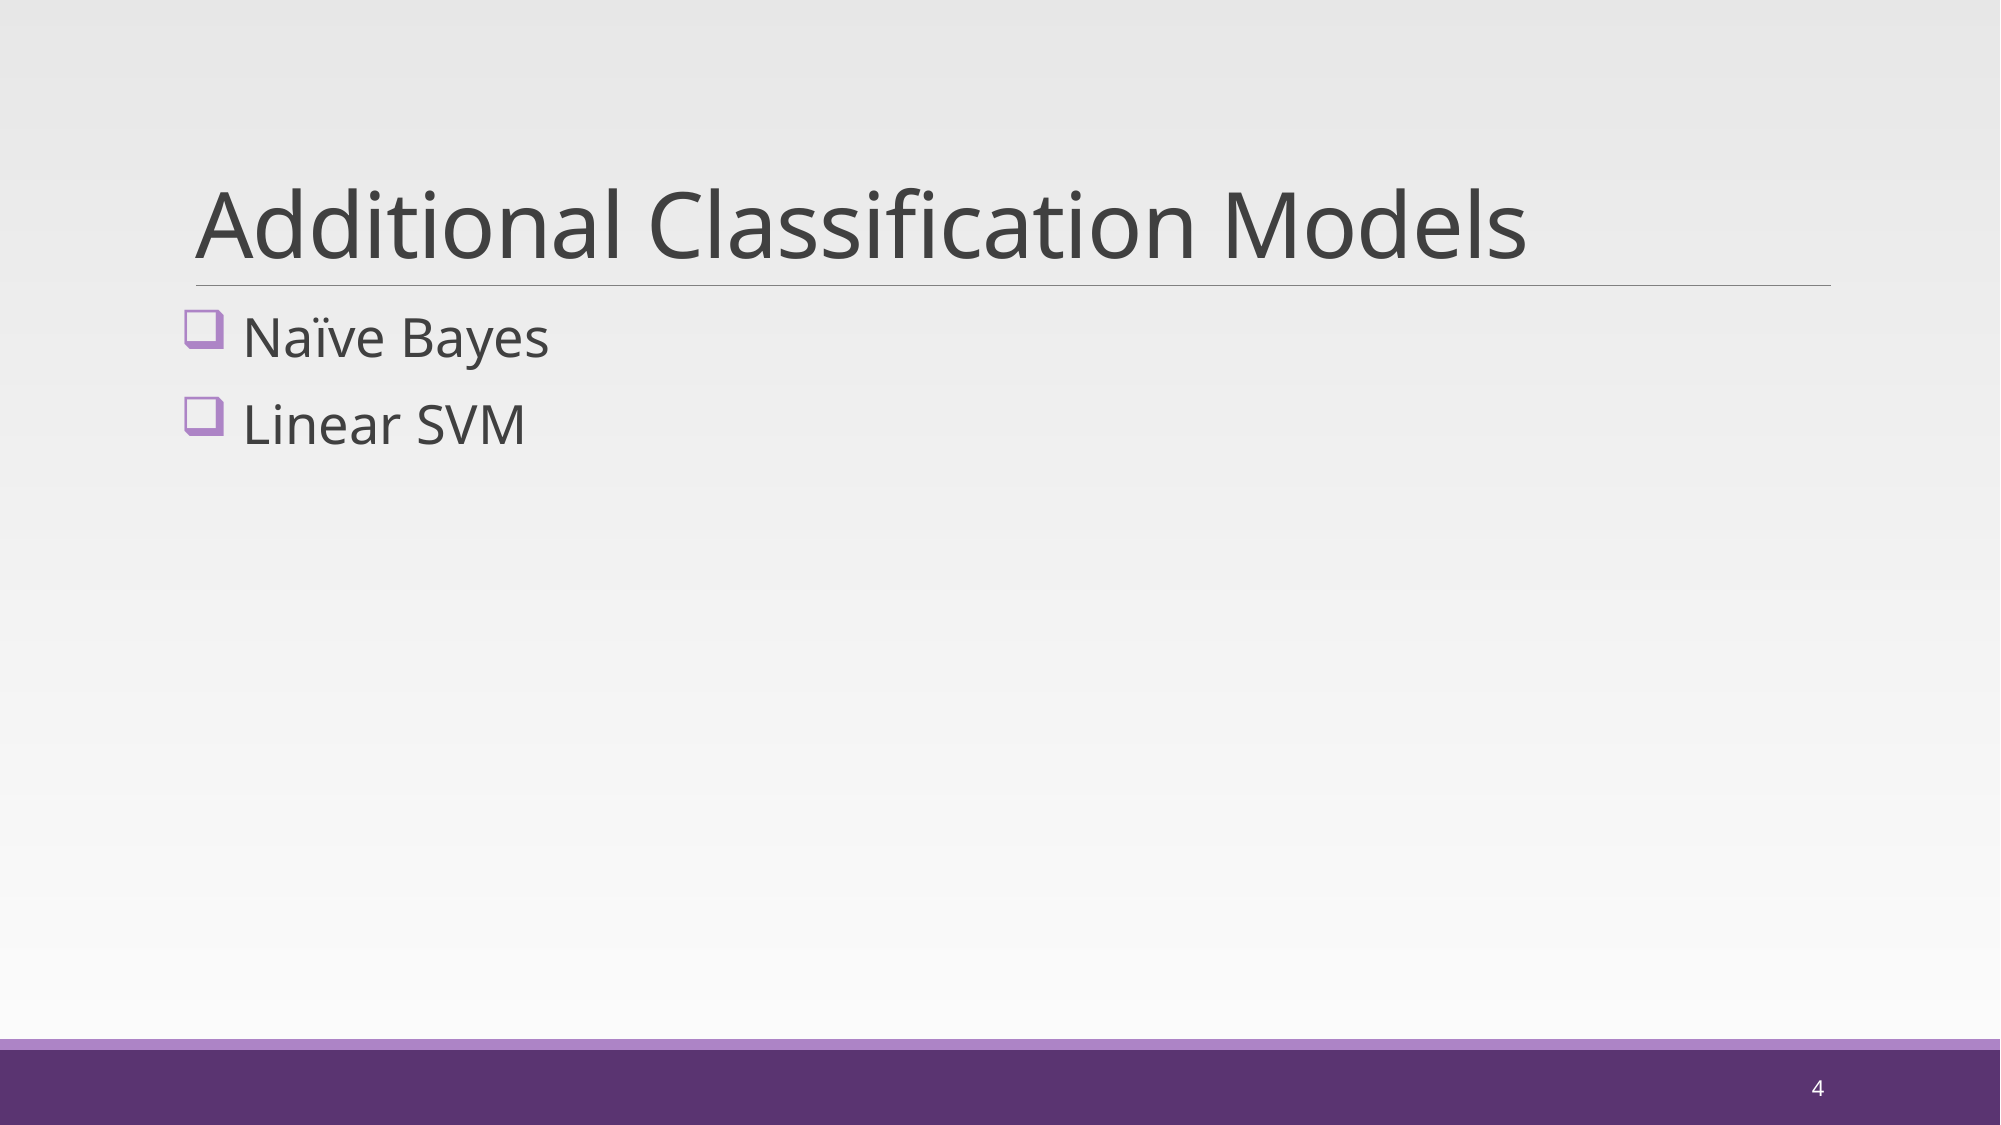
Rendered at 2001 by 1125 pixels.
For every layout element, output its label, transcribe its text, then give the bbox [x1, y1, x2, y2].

title Additional Classification Models [180, 47, 1830, 285]
slide_number 4 [1624, 1059, 1840, 1120]
list Naïve Bayes Linear SVM [180, 302, 1830, 963]
